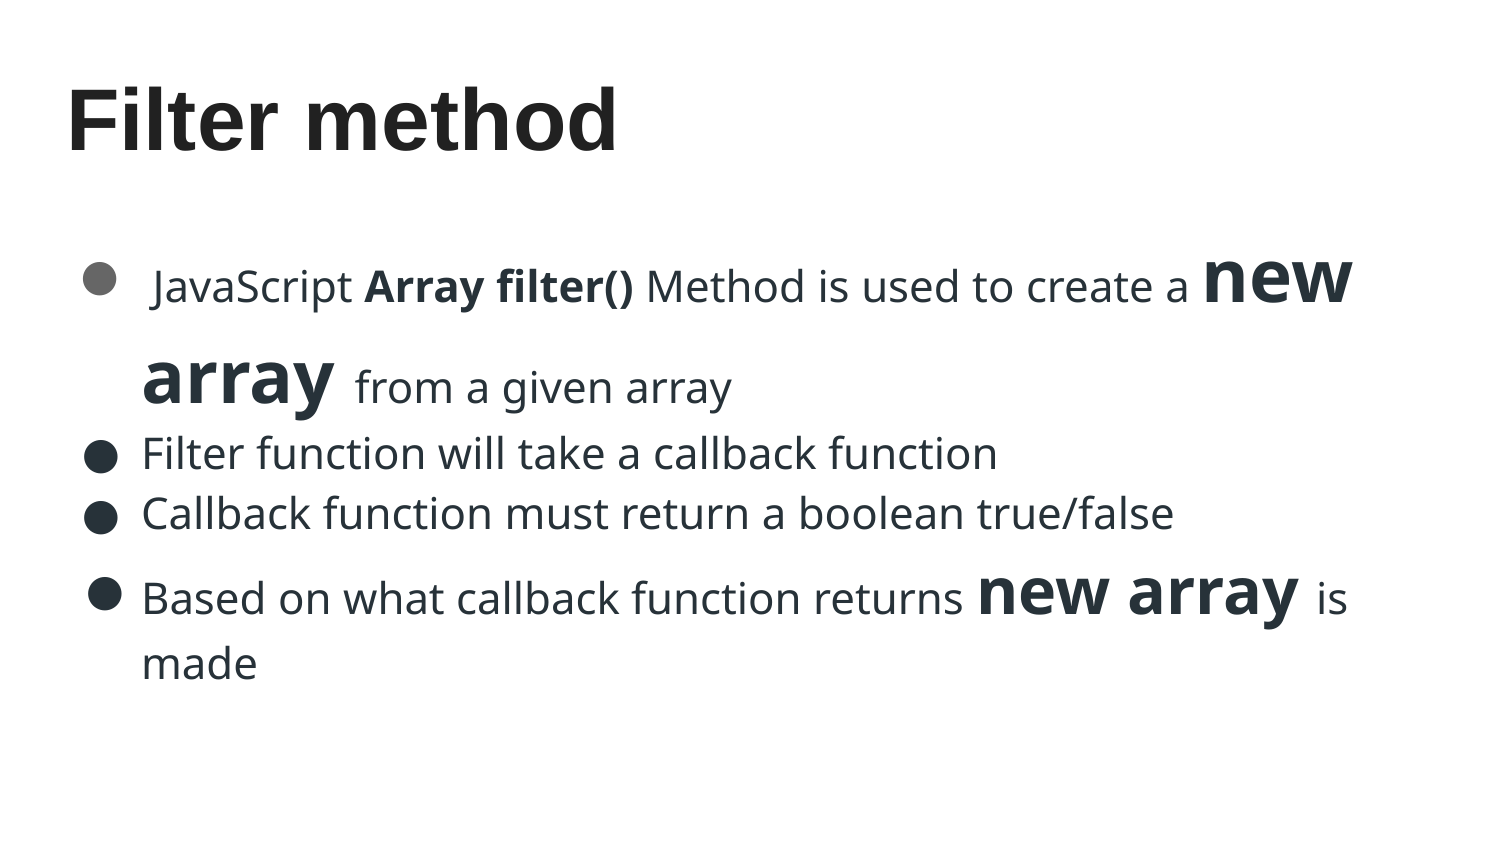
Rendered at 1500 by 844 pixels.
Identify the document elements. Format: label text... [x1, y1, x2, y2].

list JavaScript Array filter() Method is used to create a new array from a given array Filter function will take a callback function Callback function must return a boolean true/false Based on what callback function returns new array is made [51, 201, 1449, 750]
title Filter method [51, 48, 1449, 180]
